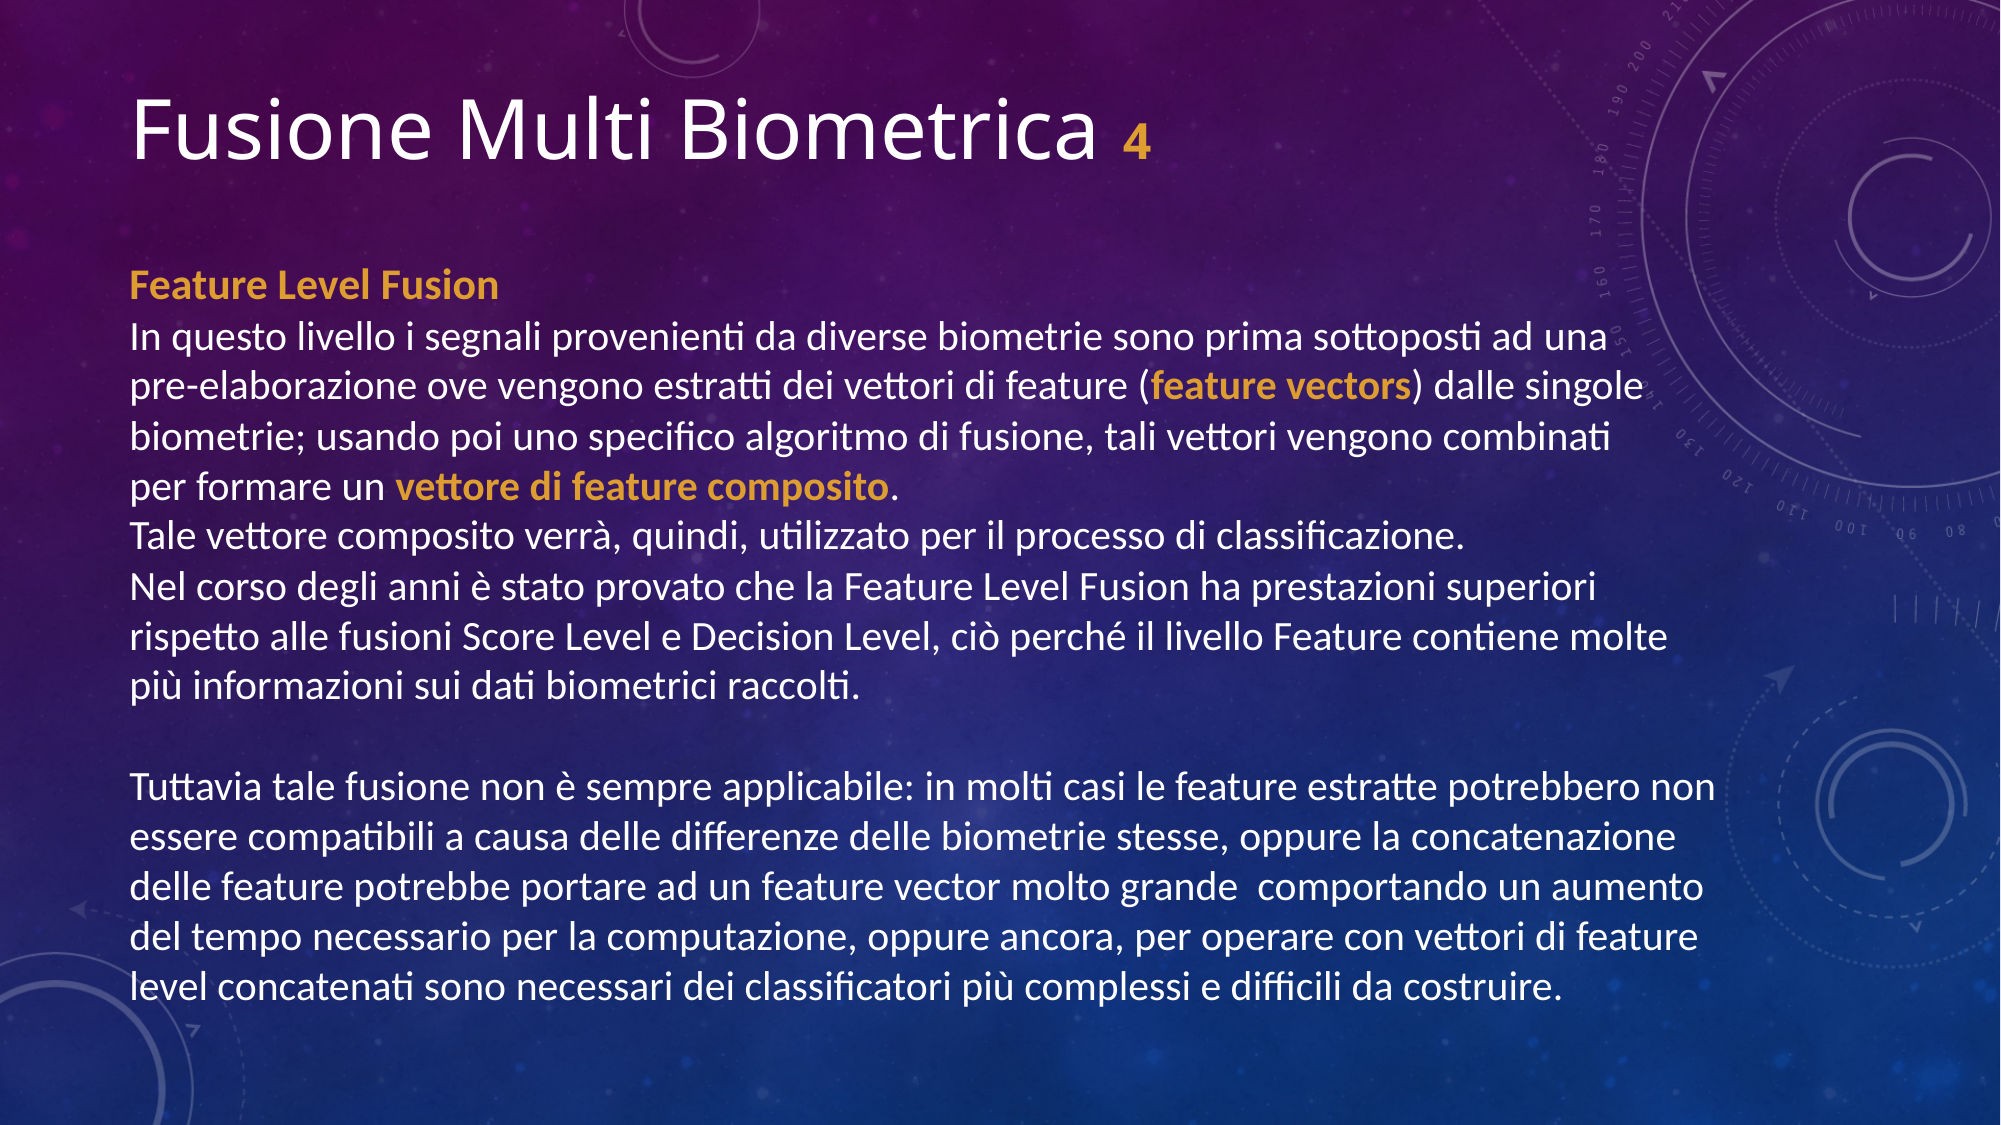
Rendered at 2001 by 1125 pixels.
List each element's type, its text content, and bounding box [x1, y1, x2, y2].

text_box Fusione Multi Biometrica 4 [114, 68, 1778, 184]
picture [0, 0, 2001, 1125]
text_box Feature Level Fusion In questo livello i segnali provenienti da diverse biometrie sono prima sottoposti ad una pre-elaborazione ove vengono estratti dei vettori di feature (feature vectors) dalle singole biometrie; usando poi uno specifico algoritmo di fusione, tali vettori vengono combinati per formare un vettore di feature composito. Tale vettore composito verrà, quindi, utilizzato per il processo di classificazione. Nel corso degli anni è stato provato che la Feature Level Fusion ha prestazioni superiori rispetto alle fusioni Score Level e Decision Level, ciò perché il livello Feature contiene molte più informazioni sui dati biometrici raccolti. Tuttavia tale fusione non è sempre applicabile: in molti casi le feature estratte potrebbero non essere compatibili a causa delle differenze delle biometrie stesse, oppure la concatenazione delle feature potrebbe portare ad un feature vector molto grande comportando un aumento del tempo necessario per la computazione, oppure ancora, per operare con vettori di feature level concatenati sono necessari dei classificatori più complessi e difficili da costruire. [114, 248, 1779, 1016]
